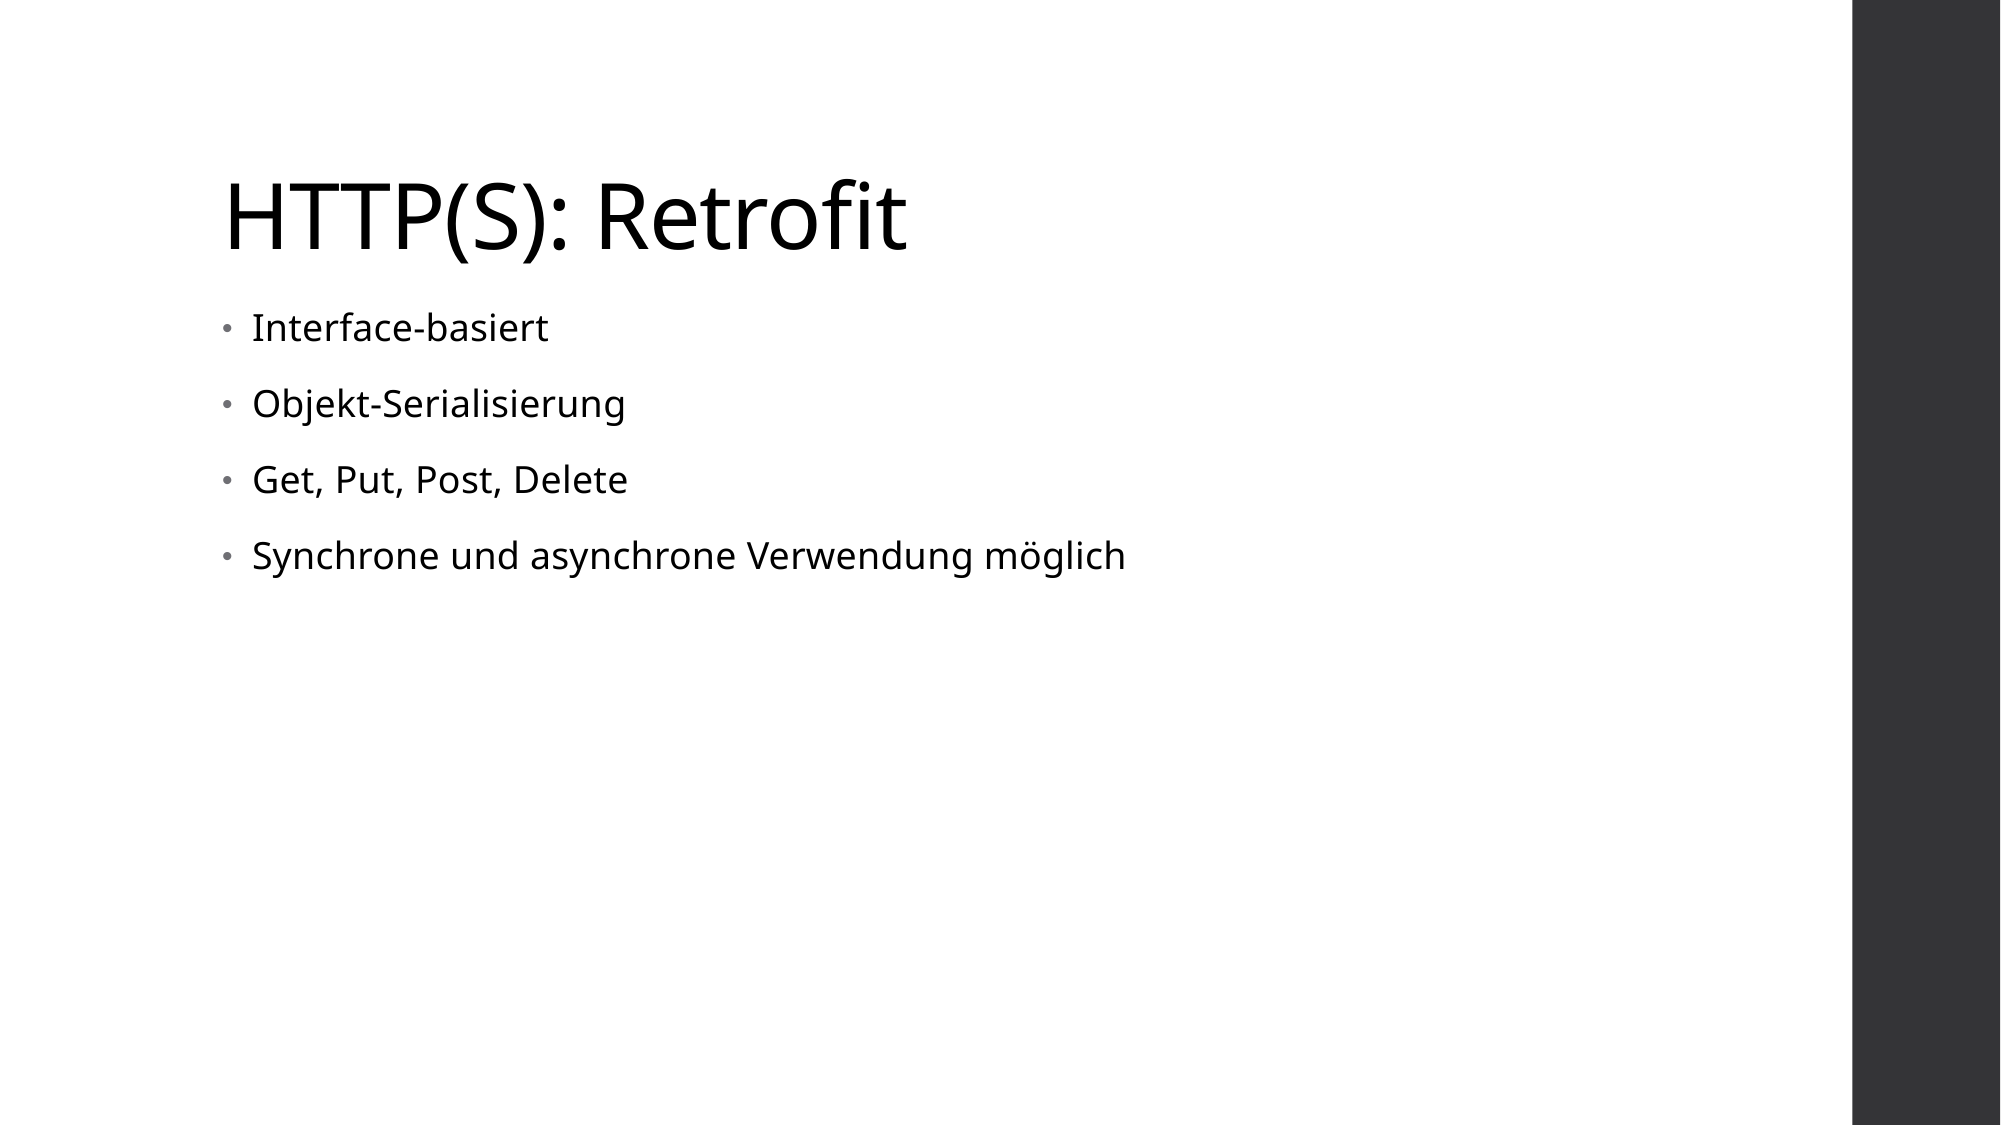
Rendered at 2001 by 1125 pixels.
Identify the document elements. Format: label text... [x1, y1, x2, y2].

list Interface-basiert Objekt-Serialisierung Get, Put, Post, Delete Synchrone und asynchrone Verwendung möglich [206, 299, 1617, 1014]
title HTTP(S): Retrofit [206, 60, 1797, 278]
